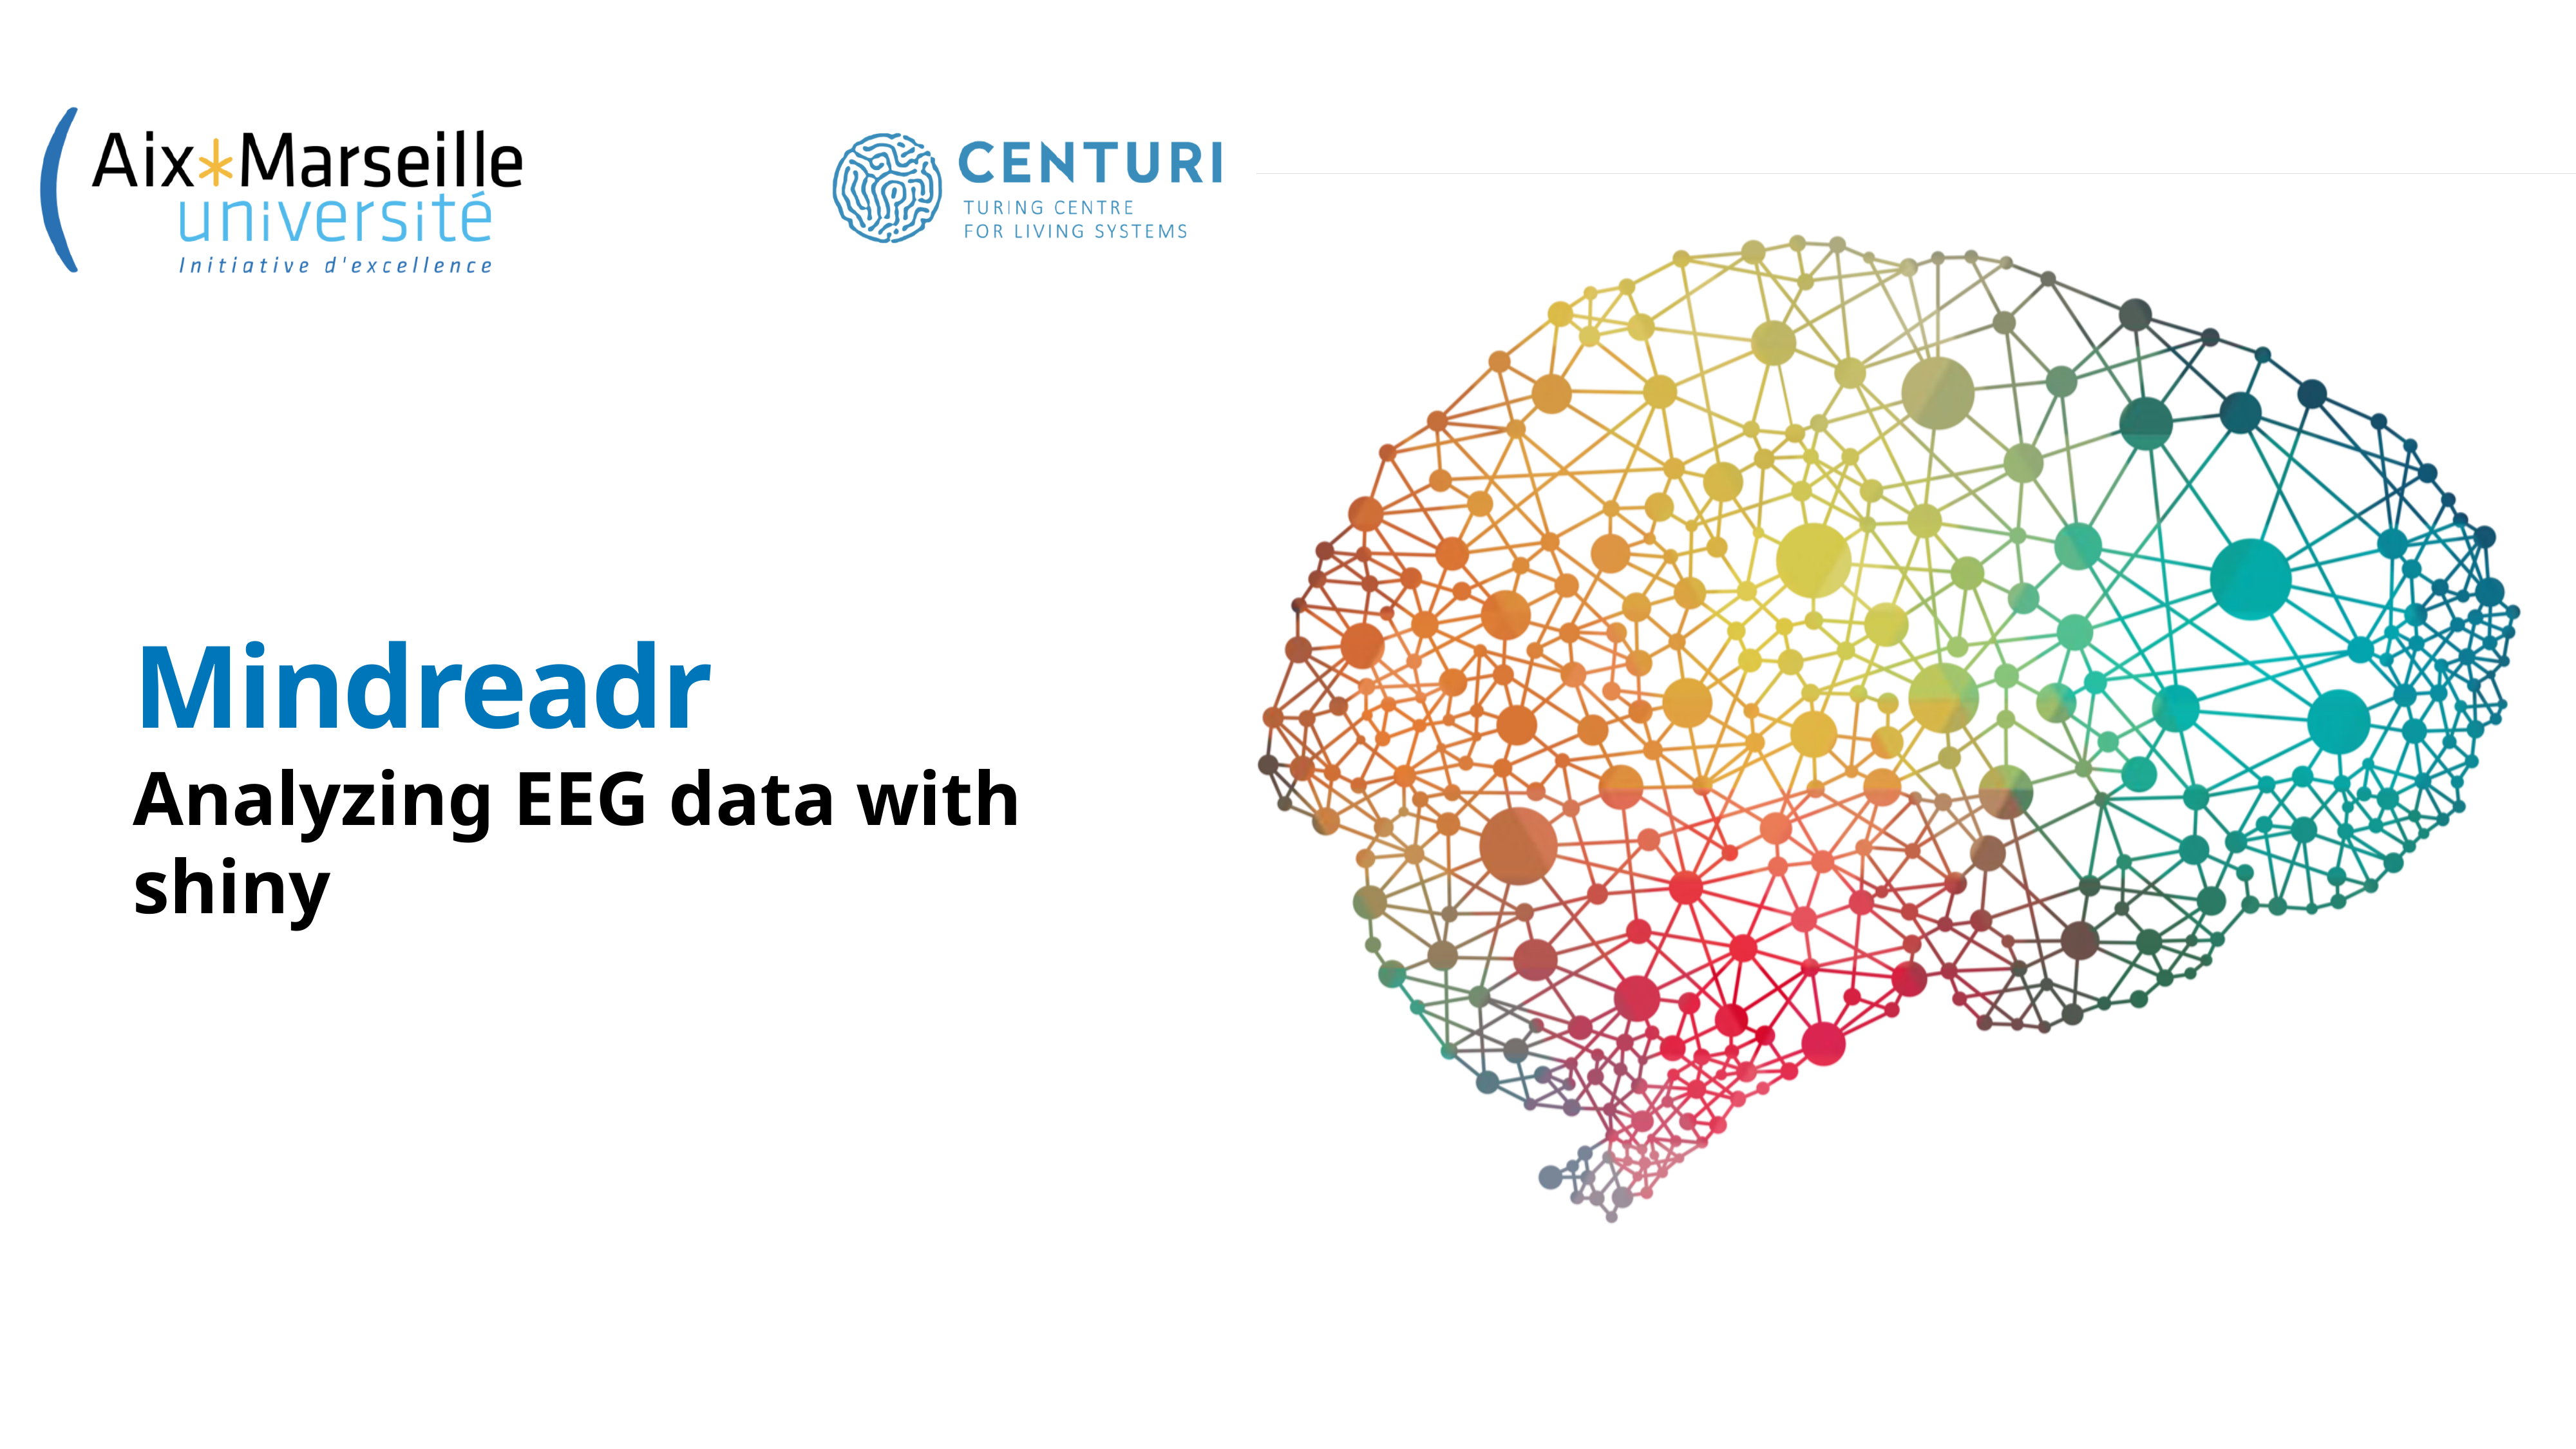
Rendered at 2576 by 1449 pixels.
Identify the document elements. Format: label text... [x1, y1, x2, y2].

list Analyzing EEG data with R shiny [127, 745, 1161, 1316]
title Mindreadr [127, 316, 1045, 745]
picture [31, 97, 2576, 1276]
